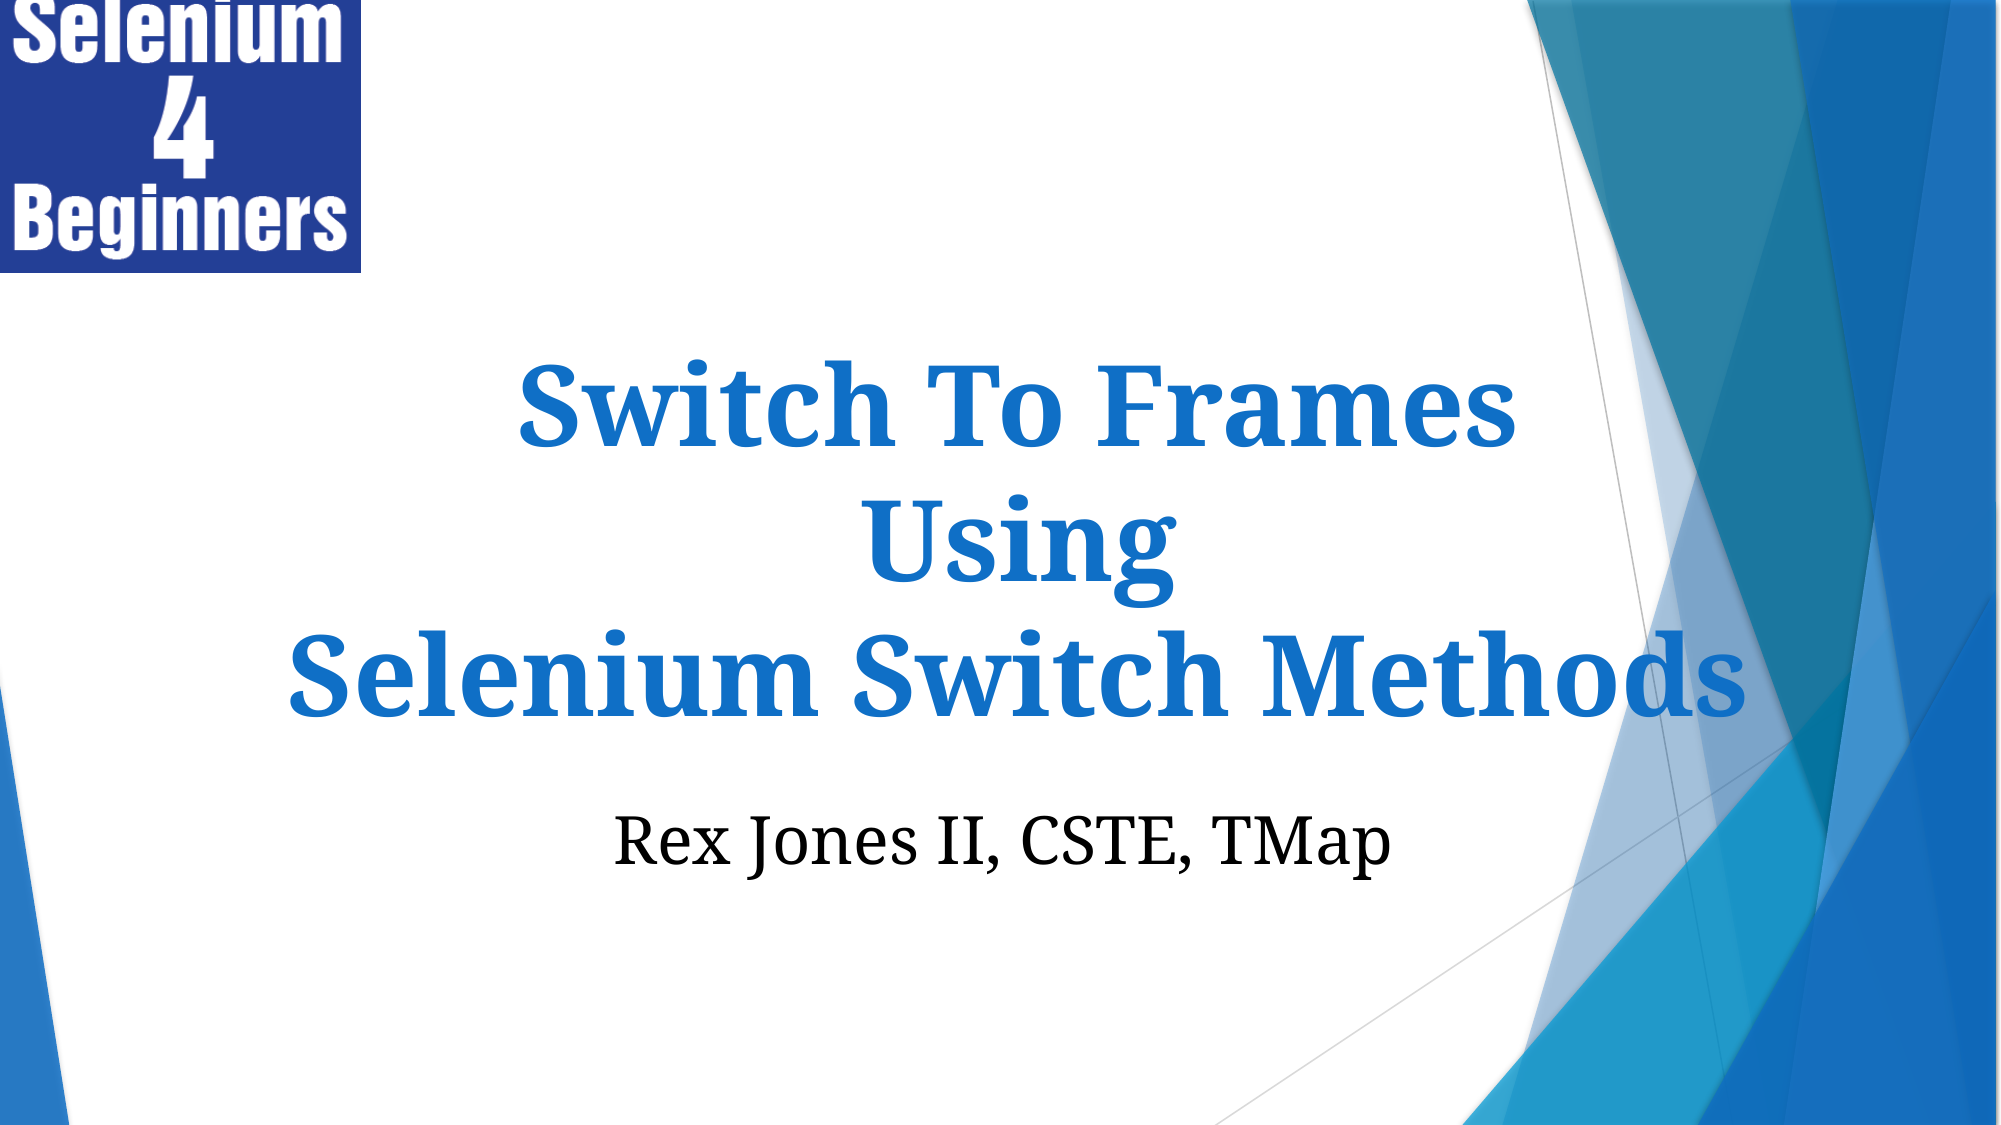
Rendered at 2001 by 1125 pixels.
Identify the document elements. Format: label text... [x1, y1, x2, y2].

text_box Switch To Frames Using Selenium Switch Methods [0, 326, 2000, 752]
picture [0, 0, 361, 273]
